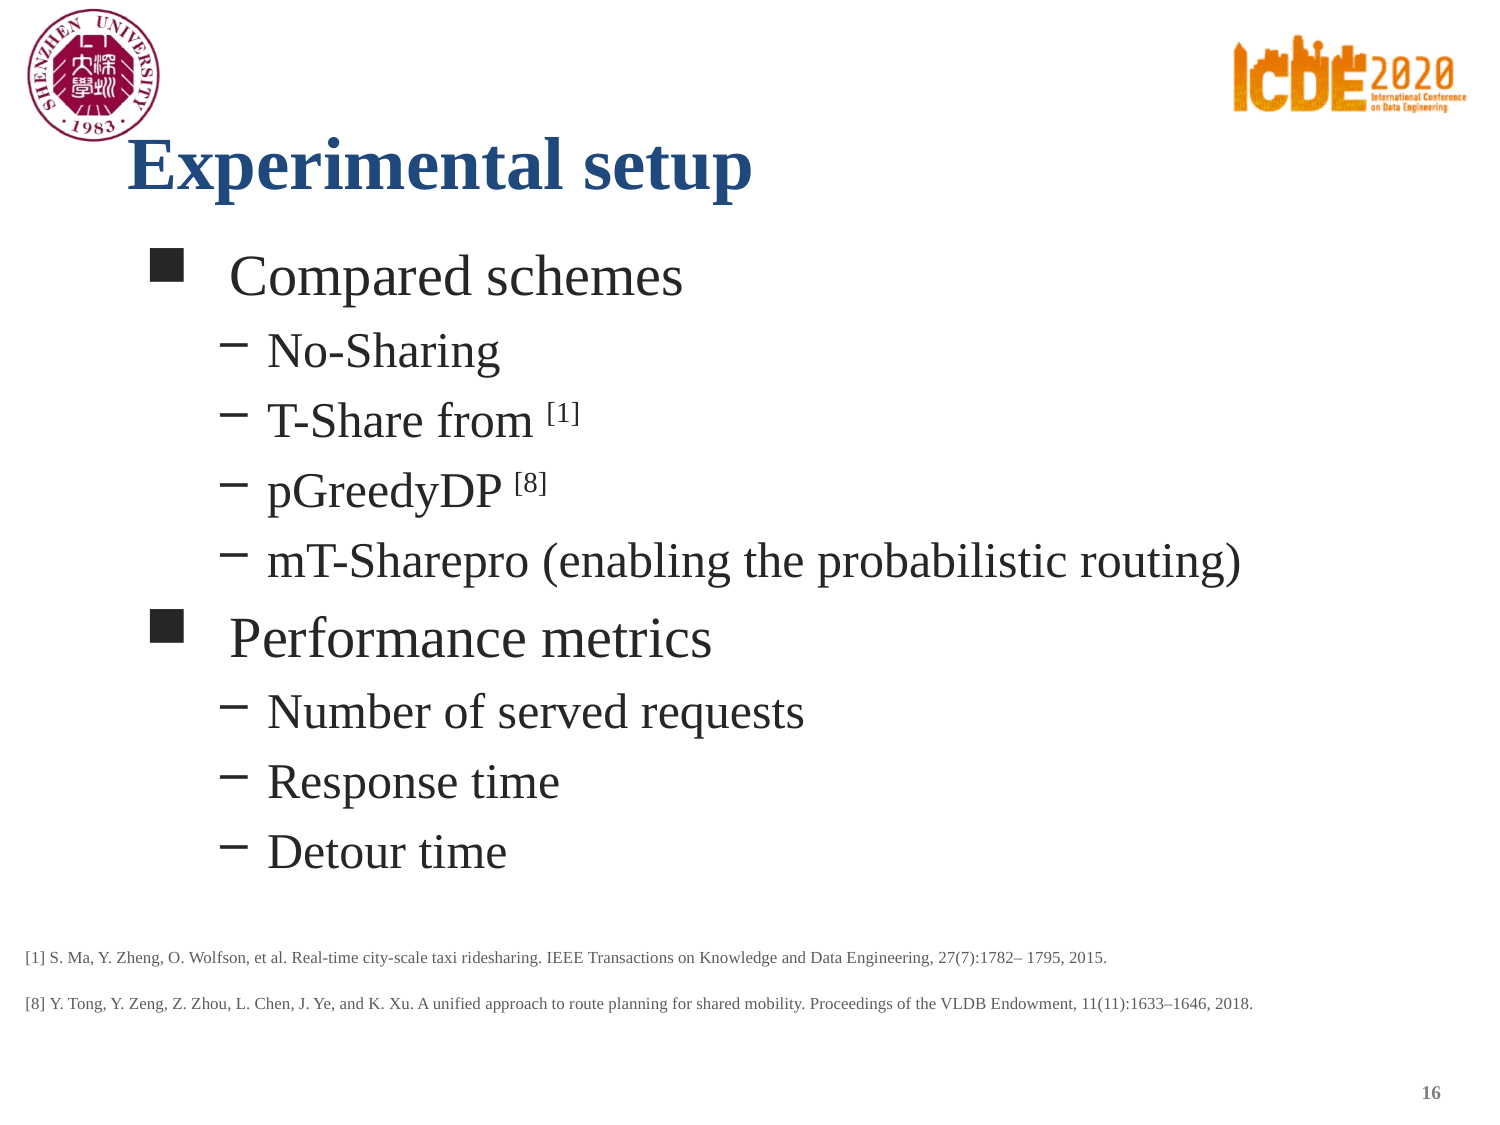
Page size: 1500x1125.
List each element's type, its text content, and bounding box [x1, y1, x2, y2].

text_box [1] S. Ma, Y. Zheng, O. Wolfson, et al. Real-time city-scale taxi ridesharing. IEEE Transactions on Knowledge and Data Engineering, 27(7):1782– 1795, 2015. [8] Y. Tong, Y. Zeng, Z. Zhou, L. Chen, J. Ye, and K. Xu. A unified approach to route planning for shared mobility. Proceedings of the VLDB Endowment, 11(11):1633–1646, 2018. [10, 919, 1391, 1102]
slide_number 16 [1318, 1049, 1457, 1125]
list Compared schemes No-Sharing T-Share from [1] pGreedyDP [8] mT-Sharepro (enabling the probabilistic routing) Performance metrics Number of served requests Response time Detour time [130, 229, 1353, 919]
picture [14, 0, 177, 151]
title Experimental setup [112, 66, 1057, 254]
picture [1222, 19, 1483, 138]
